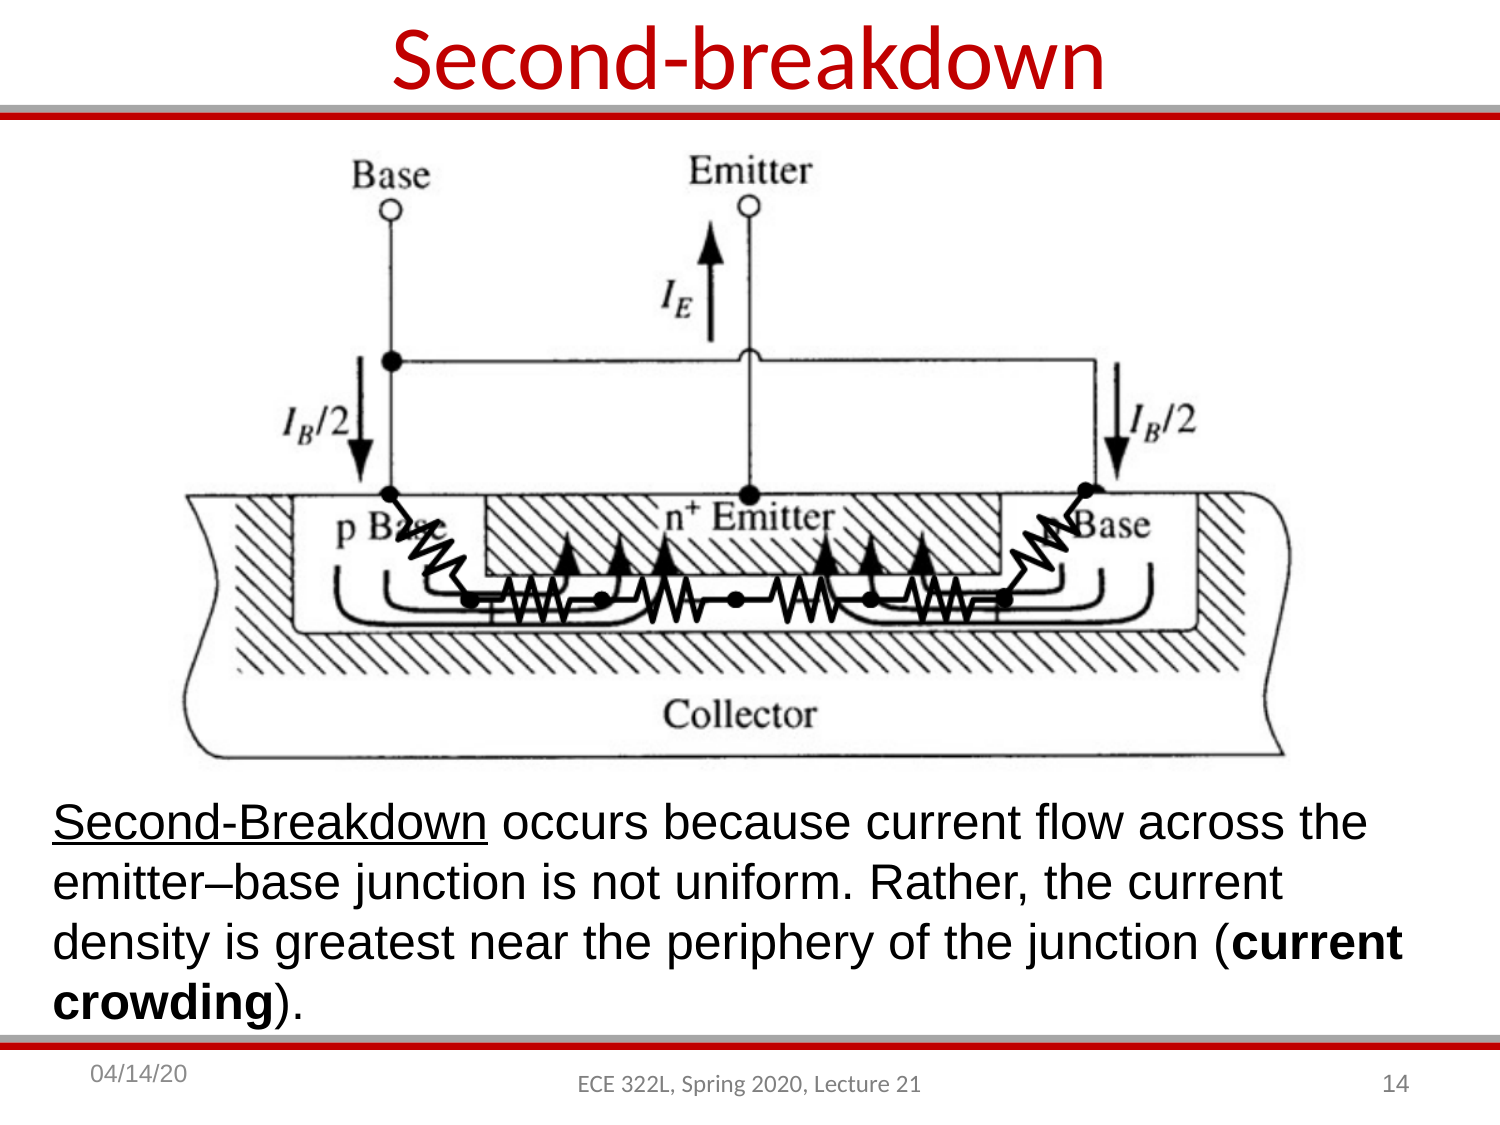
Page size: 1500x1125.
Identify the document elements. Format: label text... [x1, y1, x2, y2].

slide_number 14 [1074, 1052, 1425, 1113]
text_box Second-Breakdown occurs because current flow across the emitter–base junction is not uniform. Rather, the current density is greatest near the periphery of the junction (current crowding). [37, 782, 1463, 1037]
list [137, 149, 1322, 776]
title Second-breakdown [0, 0, 1500, 105]
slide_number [75, 1042, 425, 1103]
